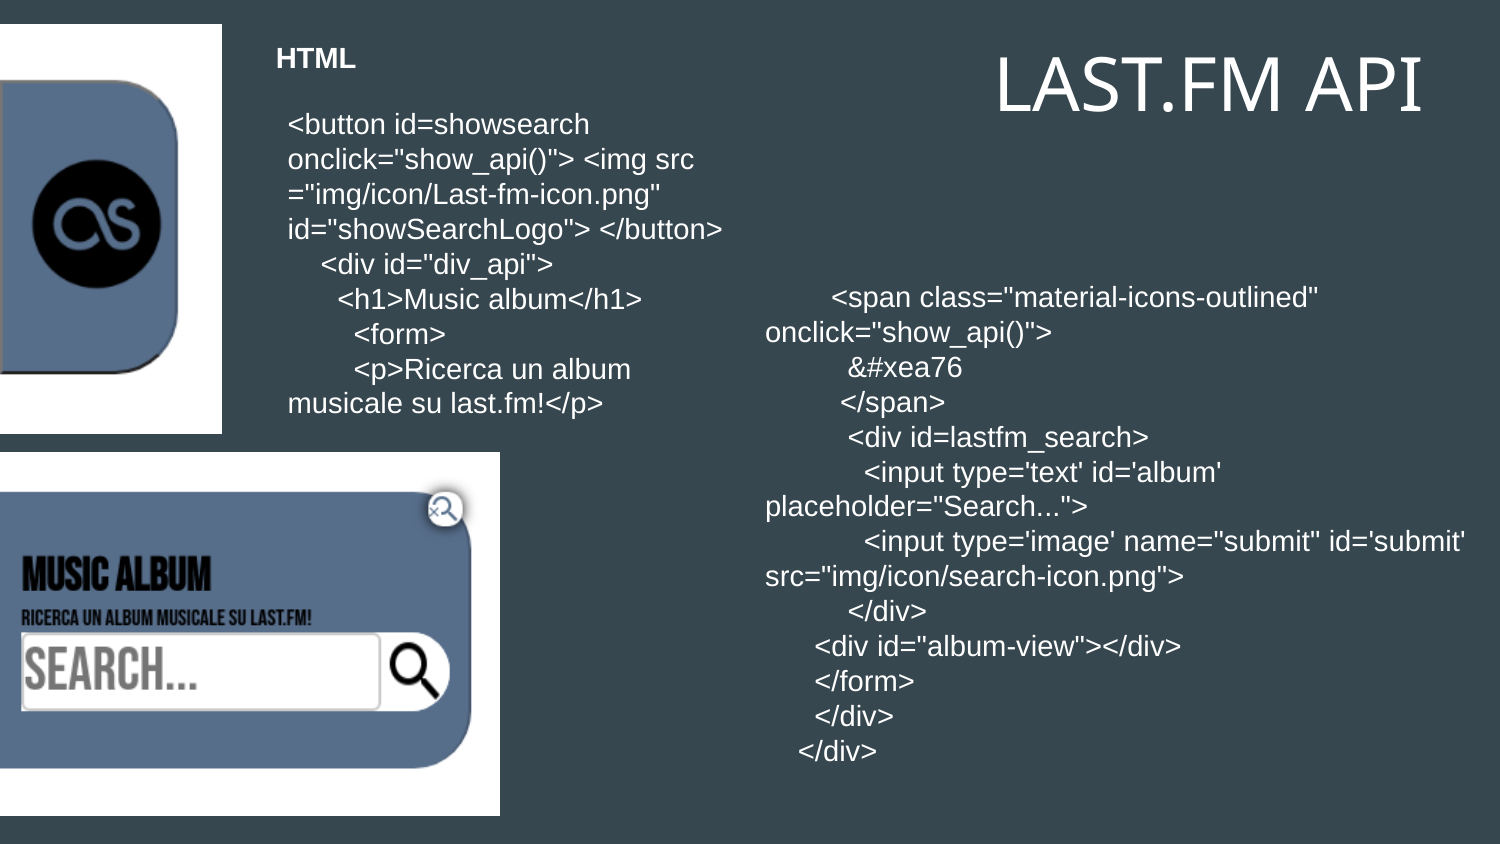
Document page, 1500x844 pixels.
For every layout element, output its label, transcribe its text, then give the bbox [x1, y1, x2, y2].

text_box <button id=showsearch onclick="show_api()"> <img src ="img/icon/Last-fm-icon.png" id="showSearchLogo"> </button> <div id="div_api"> <h1>Music album</h1> <form> <p>Ricerca un album musicale su last.fm!</p> [272, 90, 741, 505]
text_box <span class="material-icons-outlined" onclick="show_api()"> &#xea76 </span> <div id=lastfm_search> <input type='text' id='album' placeholder="Search..."> <input type='image' name="submit" id='submit' src="img/icon/search-icon.png"> </div> <div id="album-view"></div> </form> </div> </div> [749, 263, 1500, 783]
text_box HTML [260, 24, 440, 90]
picture [0, 452, 500, 816]
title LAST.FM API [975, 24, 1444, 139]
picture [0, 24, 223, 435]
